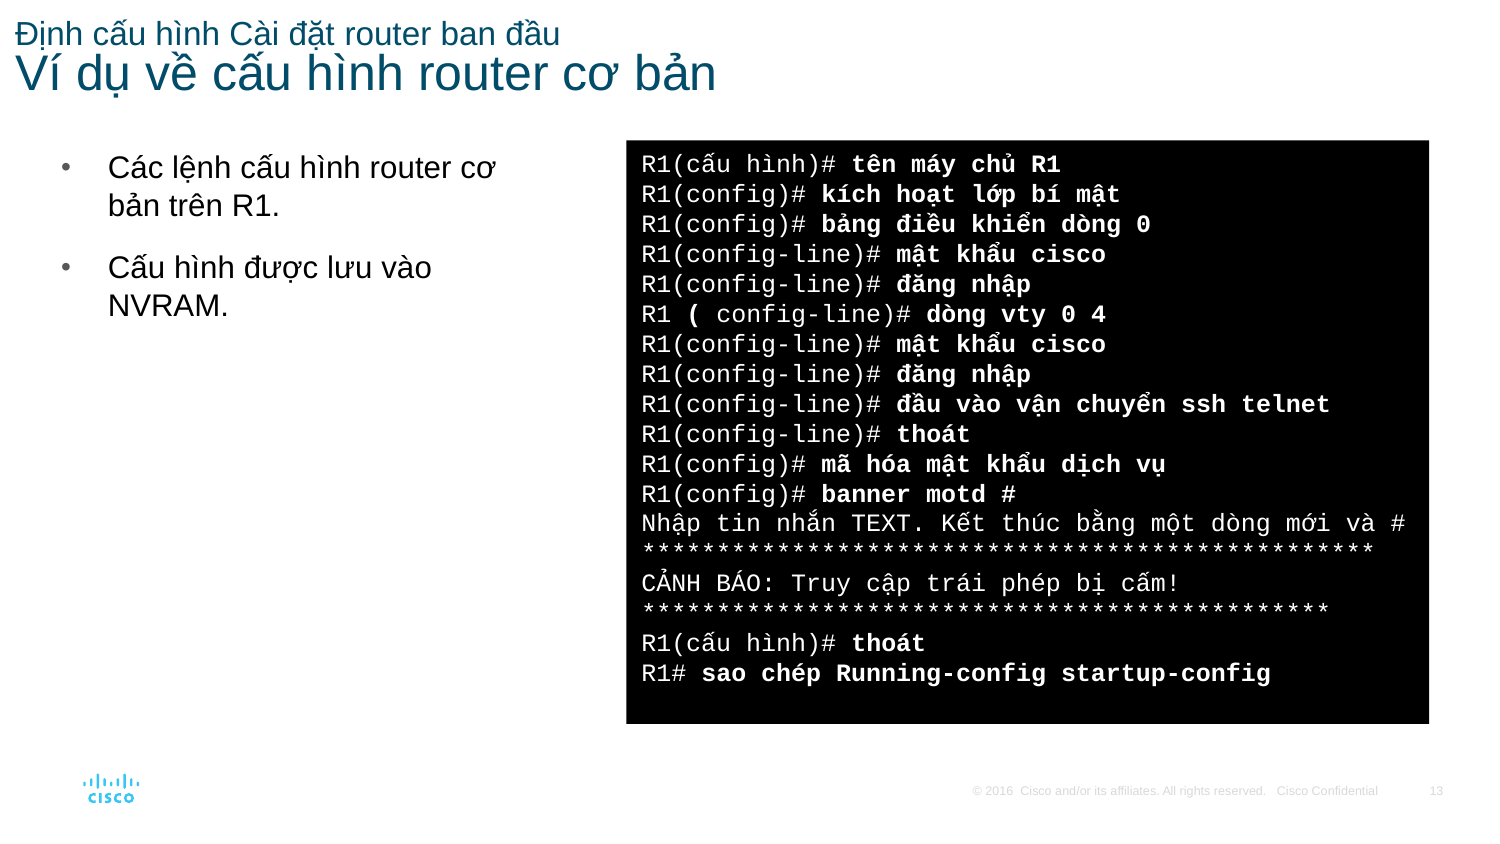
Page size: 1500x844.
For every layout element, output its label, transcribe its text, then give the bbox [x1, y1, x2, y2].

text_box R1(cấu hình)# tên máy chủ R1 R1(config)# kích hoạt lớp bí mật R1(config)# bảng điều khiển dòng 0 R1(config-line)# mật khẩu cisco R1(config-line)# đăng nhập R1 ( config-line)# dòng vty 0 4 R1(config-line)# mật khẩu cisco R1(config-line)# đăng nhập R1(config-line)# đầu vào vận chuyển ssh telnet R1(config-line)# thoát R1(config)# mã hóa mật khẩu dịch vụ R1(config)# banner motd # Nhập tin nhắn TEXT. Kết thúc bằng một dòng mới và # ************************************************* CẢNH BÁO: Truy cập trái phép bị cấm! ********************************************** R1(cấu hình)# thoát R1# sao chép Running-config startup-config [626, 140, 1430, 724]
title Định cấu hình Cài đặt router ban đầu Ví dụ về cấu hình router cơ bản [0, 0, 1369, 121]
list Các lệnh cấu hình router cơ bản trên R1. Cấu hình được lưu vào NVRAM. [46, 140, 561, 241]
